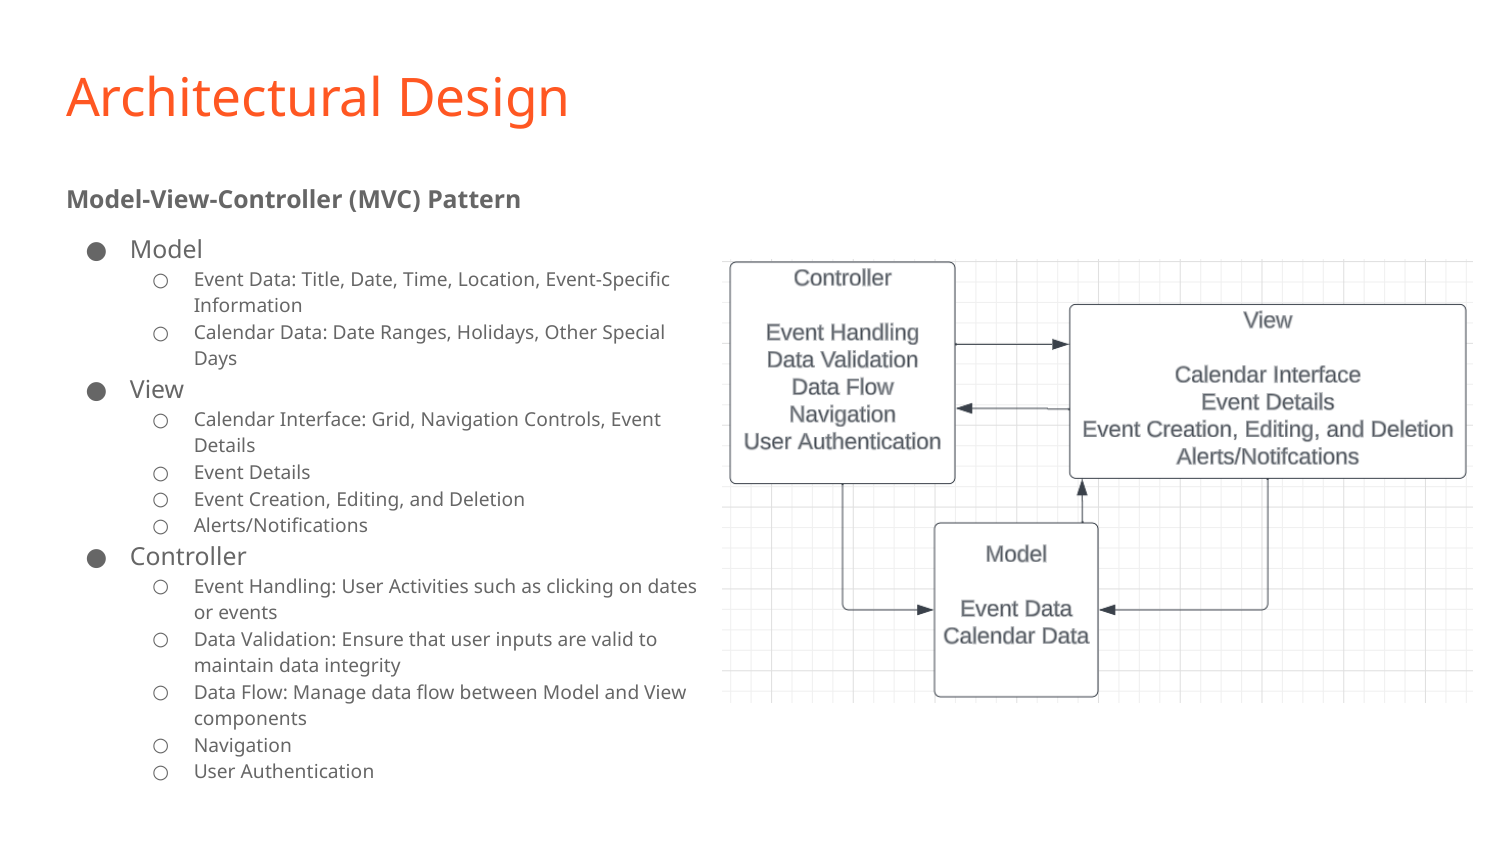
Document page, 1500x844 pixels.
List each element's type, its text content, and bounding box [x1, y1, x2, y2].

picture [722, 259, 1473, 703]
title Architectural Design [51, 48, 1449, 142]
list Model-View-Controller (MVC) Pattern Model Event Data: Title, Date, Time, Location, Event-Specific Information Calendar Data: Date Ranges, Holidays, Other Special Days View Calendar Interface: Grid, Navigation Controls, Event Details Event Details Event Creation, Editing, and Deletion Alerts/Notifications Controller Event Handling: User Activities such as clicking on dates or events Data Validation: Ensure that user inputs are valid to maintain data integrity Data Flow: Manage data flow between Model and View components Navigation User Authentication [51, 164, 718, 804]
